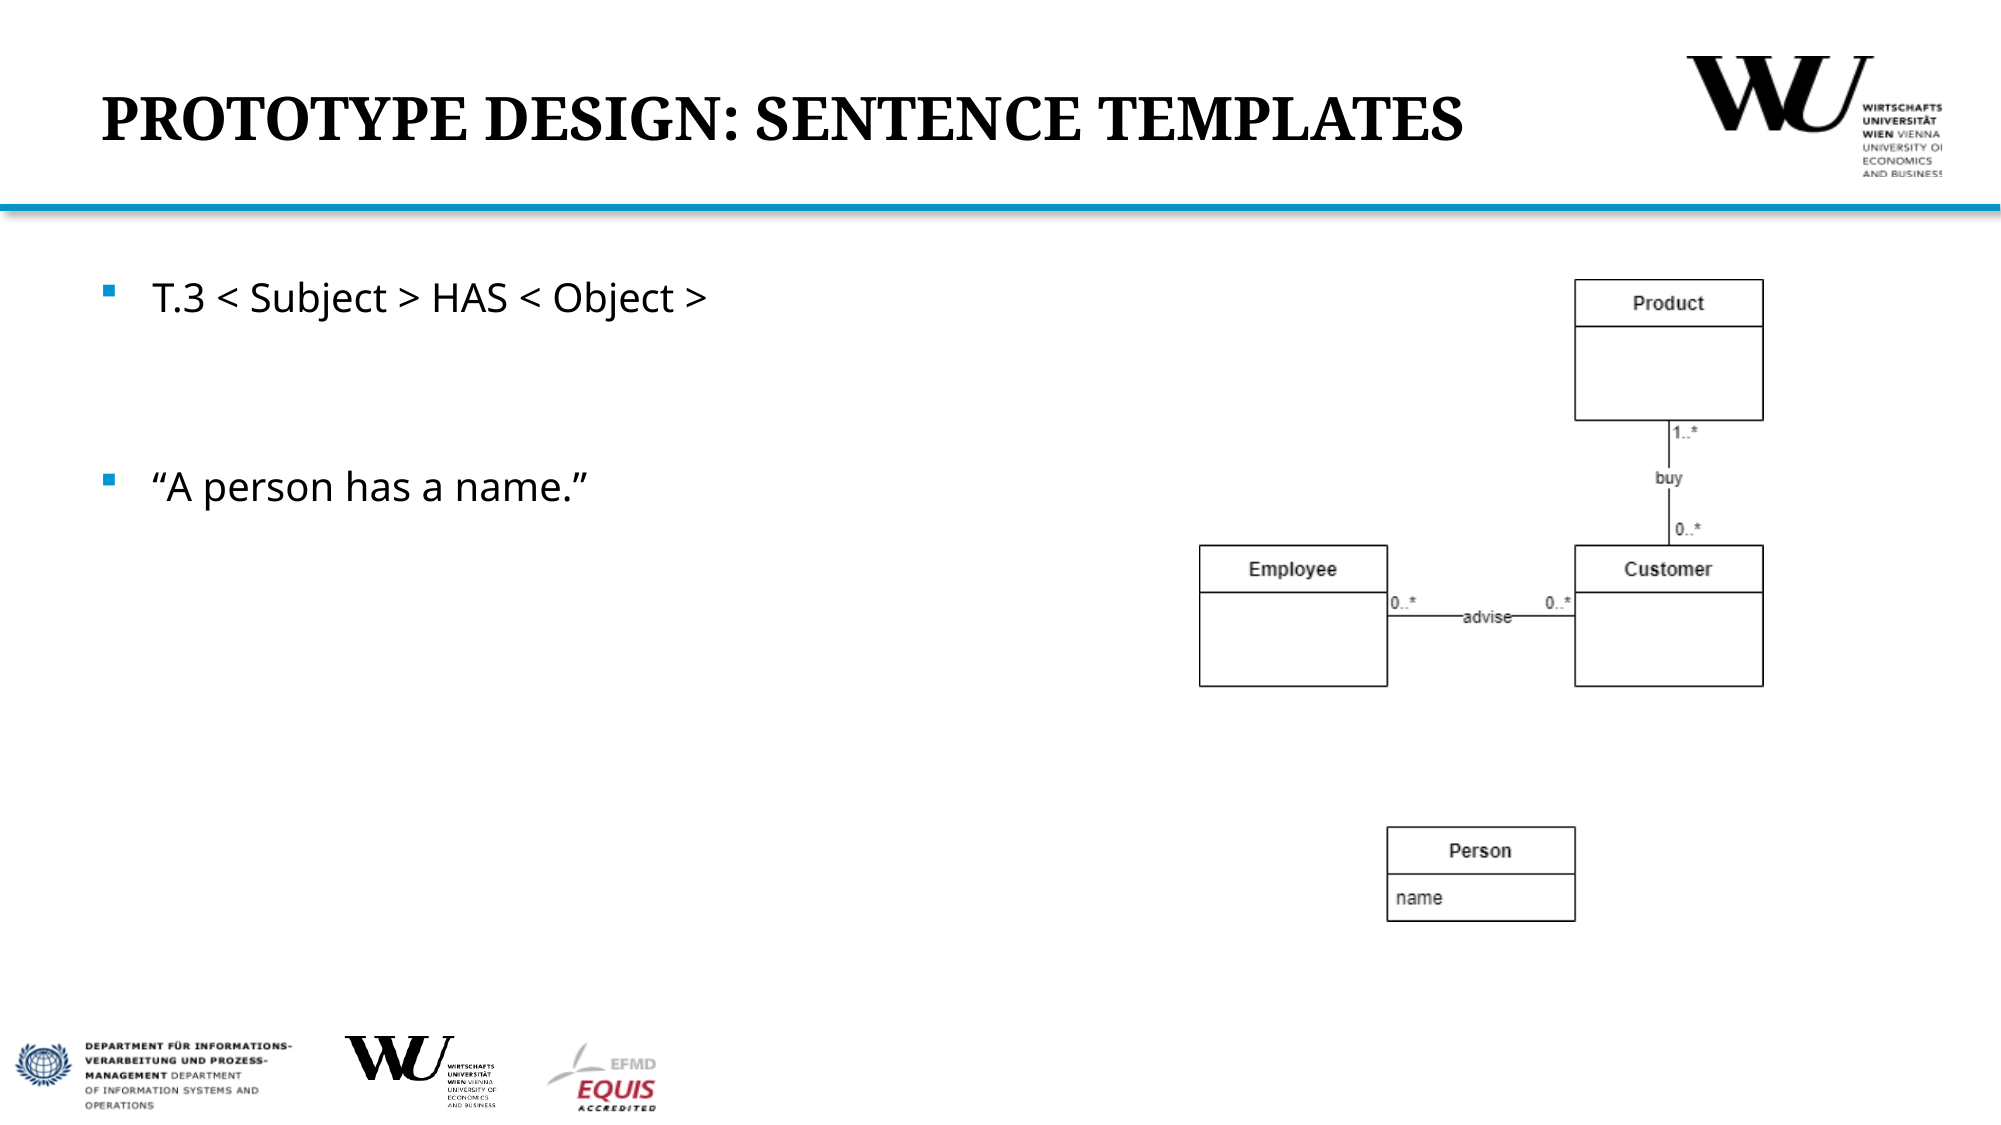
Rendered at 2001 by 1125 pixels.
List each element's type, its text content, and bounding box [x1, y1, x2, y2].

picture [9, 1031, 309, 1125]
picture [1199, 279, 1764, 922]
picture [341, 1031, 503, 1114]
list T.3 < Subject > HAS < Object > “A person has a name.” [99, 264, 1799, 996]
title PROTOTYPE DESIGN: SENTENCE TEMPLATES [101, 27, 1598, 206]
picture [534, 1021, 676, 1125]
